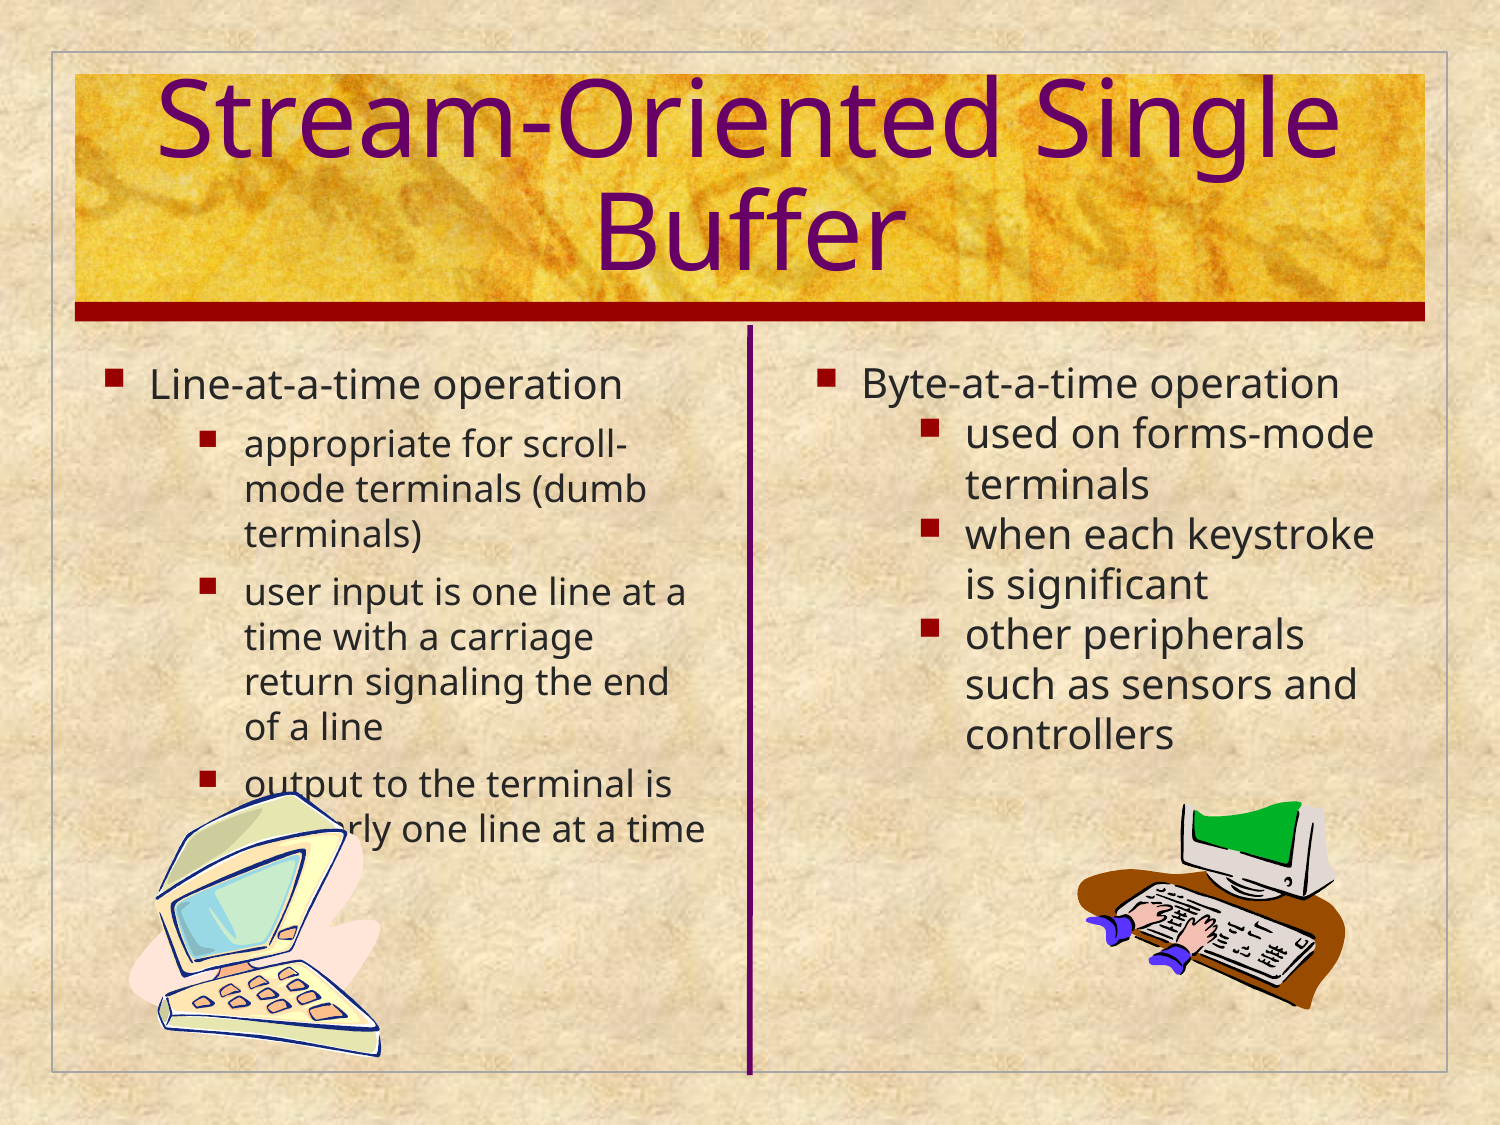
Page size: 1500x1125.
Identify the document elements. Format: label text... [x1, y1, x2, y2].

picture [0, 0, 1500, 1125]
title Stream-Oriented Single Buffer [108, 74, 1392, 292]
list Line-at-a-time operation appropriate for scroll-mode terminals (dumb terminals) user input is one line at a time with a carriage return signaling the end of a line output to the terminal is similarly one line at a time [87, 350, 725, 1038]
text_box Byte-at-a-time operation used on forms-mode terminals when each keystroke is significant other peripherals such as sensors and controllers [799, 349, 1413, 765]
